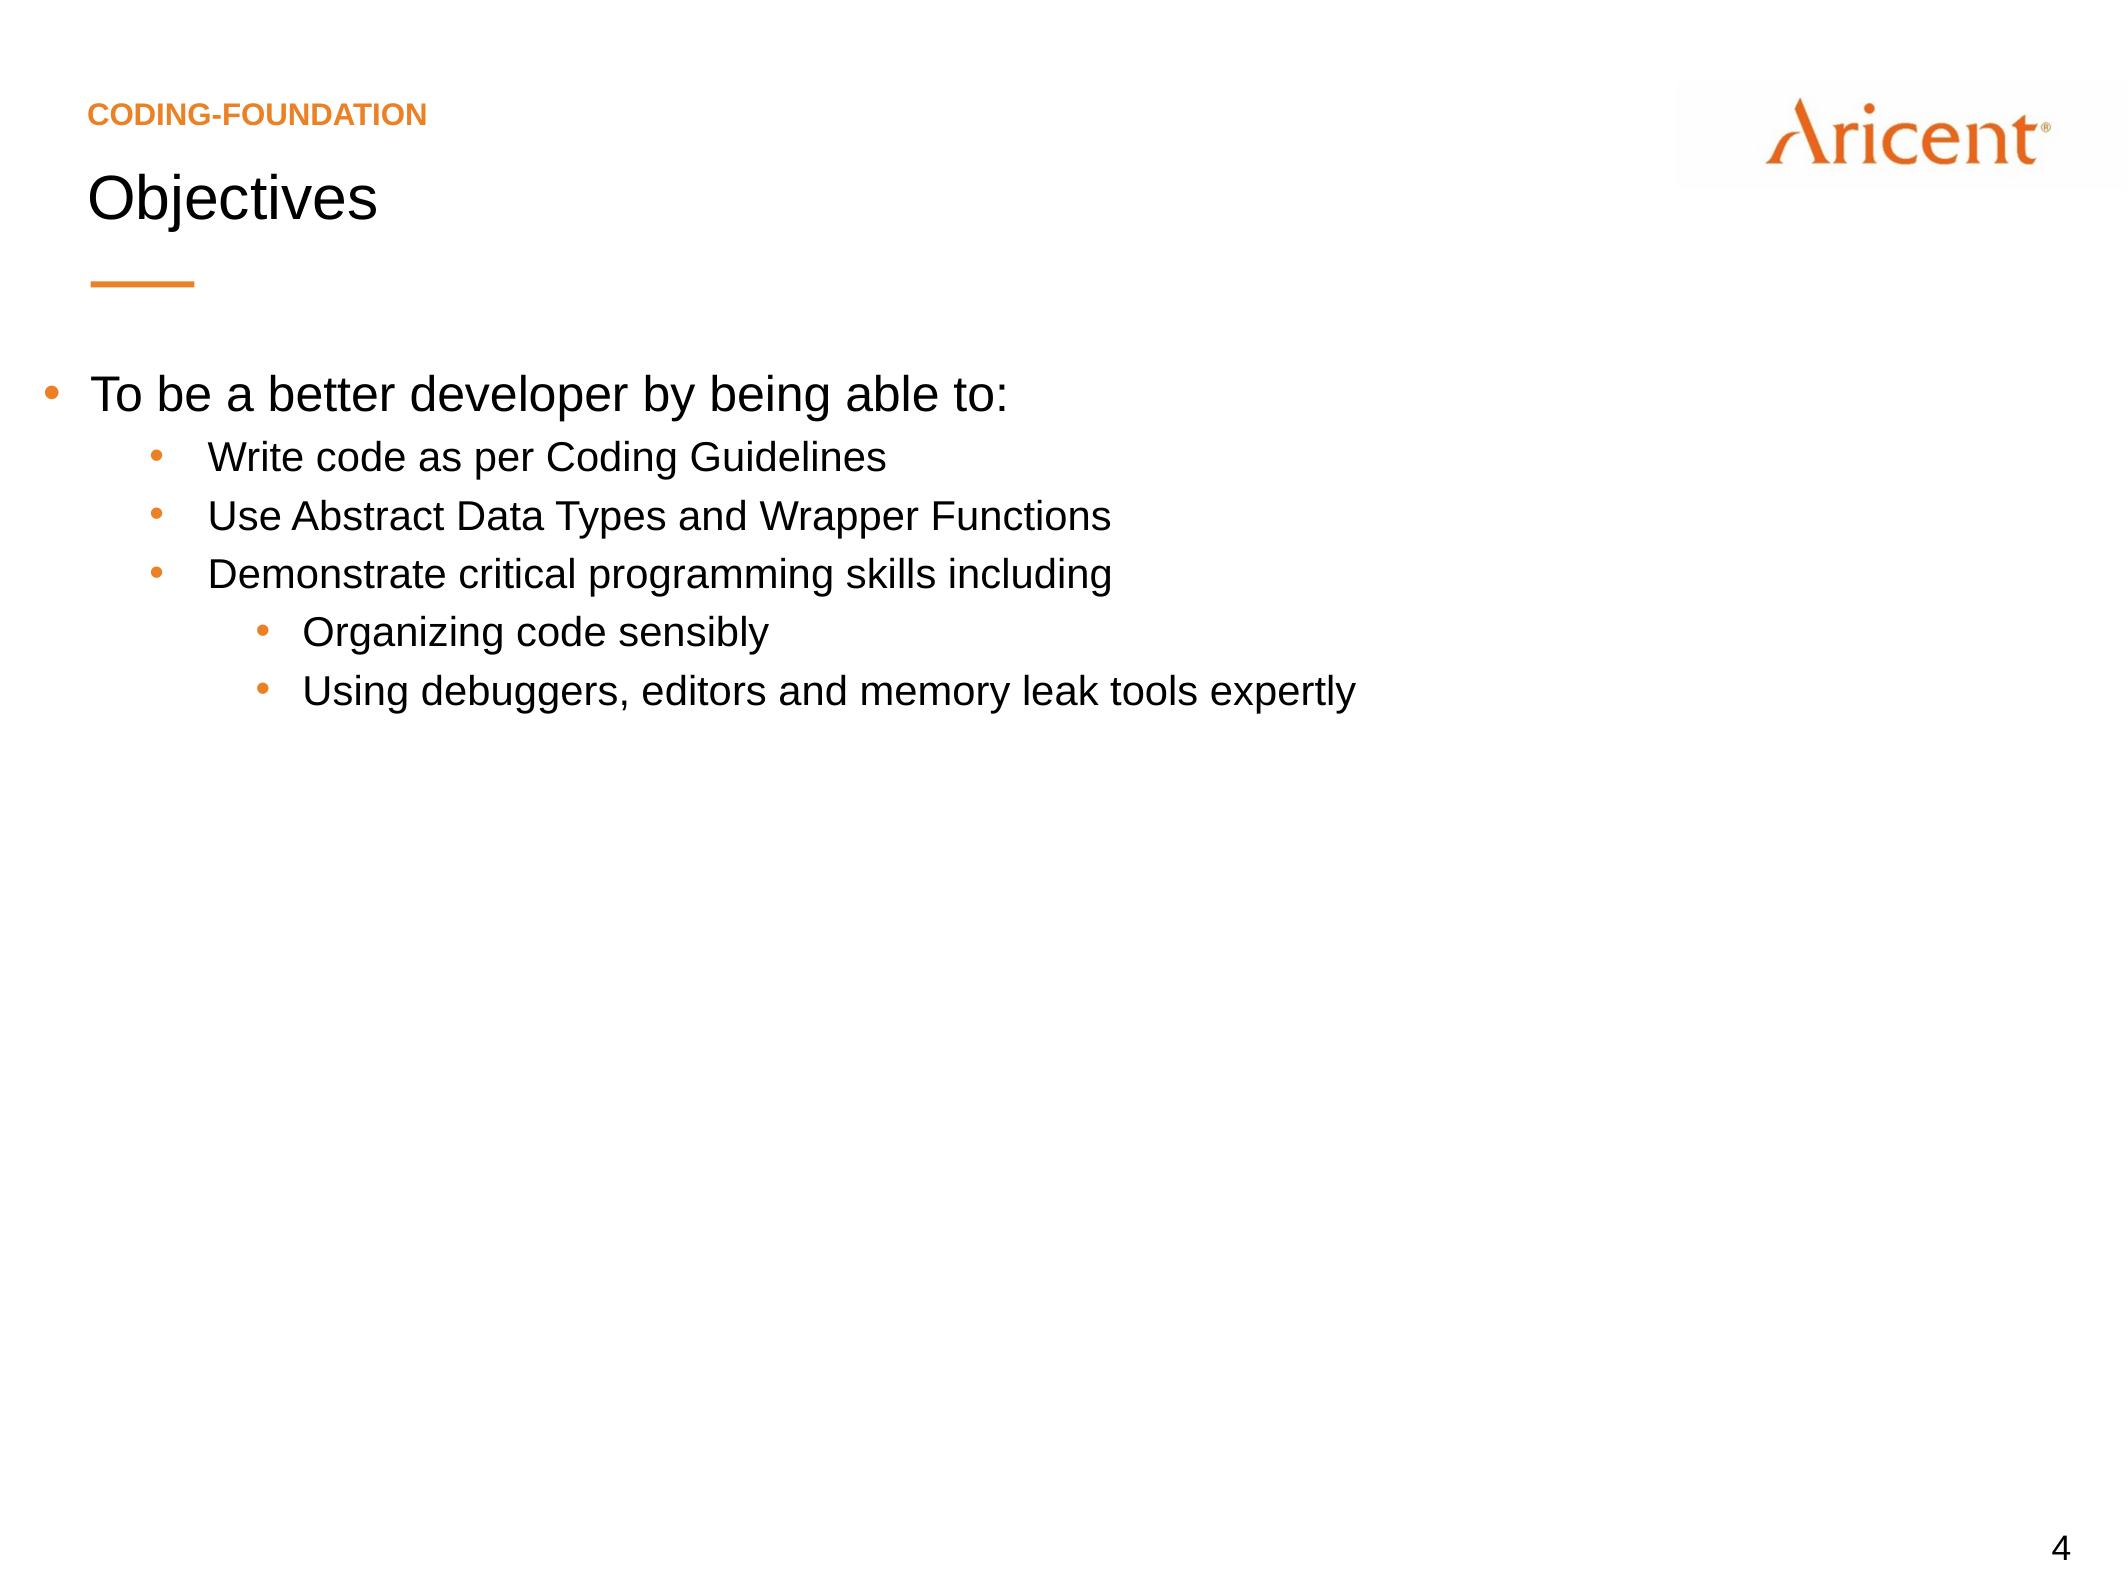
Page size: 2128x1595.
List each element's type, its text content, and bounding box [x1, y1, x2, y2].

list To be a better developer by being able to: Write code as per Coding Guidelines Use Abstract Data Types and Wrapper Functions Demonstrate critical programming skills including Organizing code sensibly Using debuggers, editors and memory leak tools expertly [28, 354, 2005, 1453]
list Coding-foundation [72, 46, 1742, 140]
picture [1675, 82, 2128, 189]
list Objectives [72, 150, 1742, 277]
